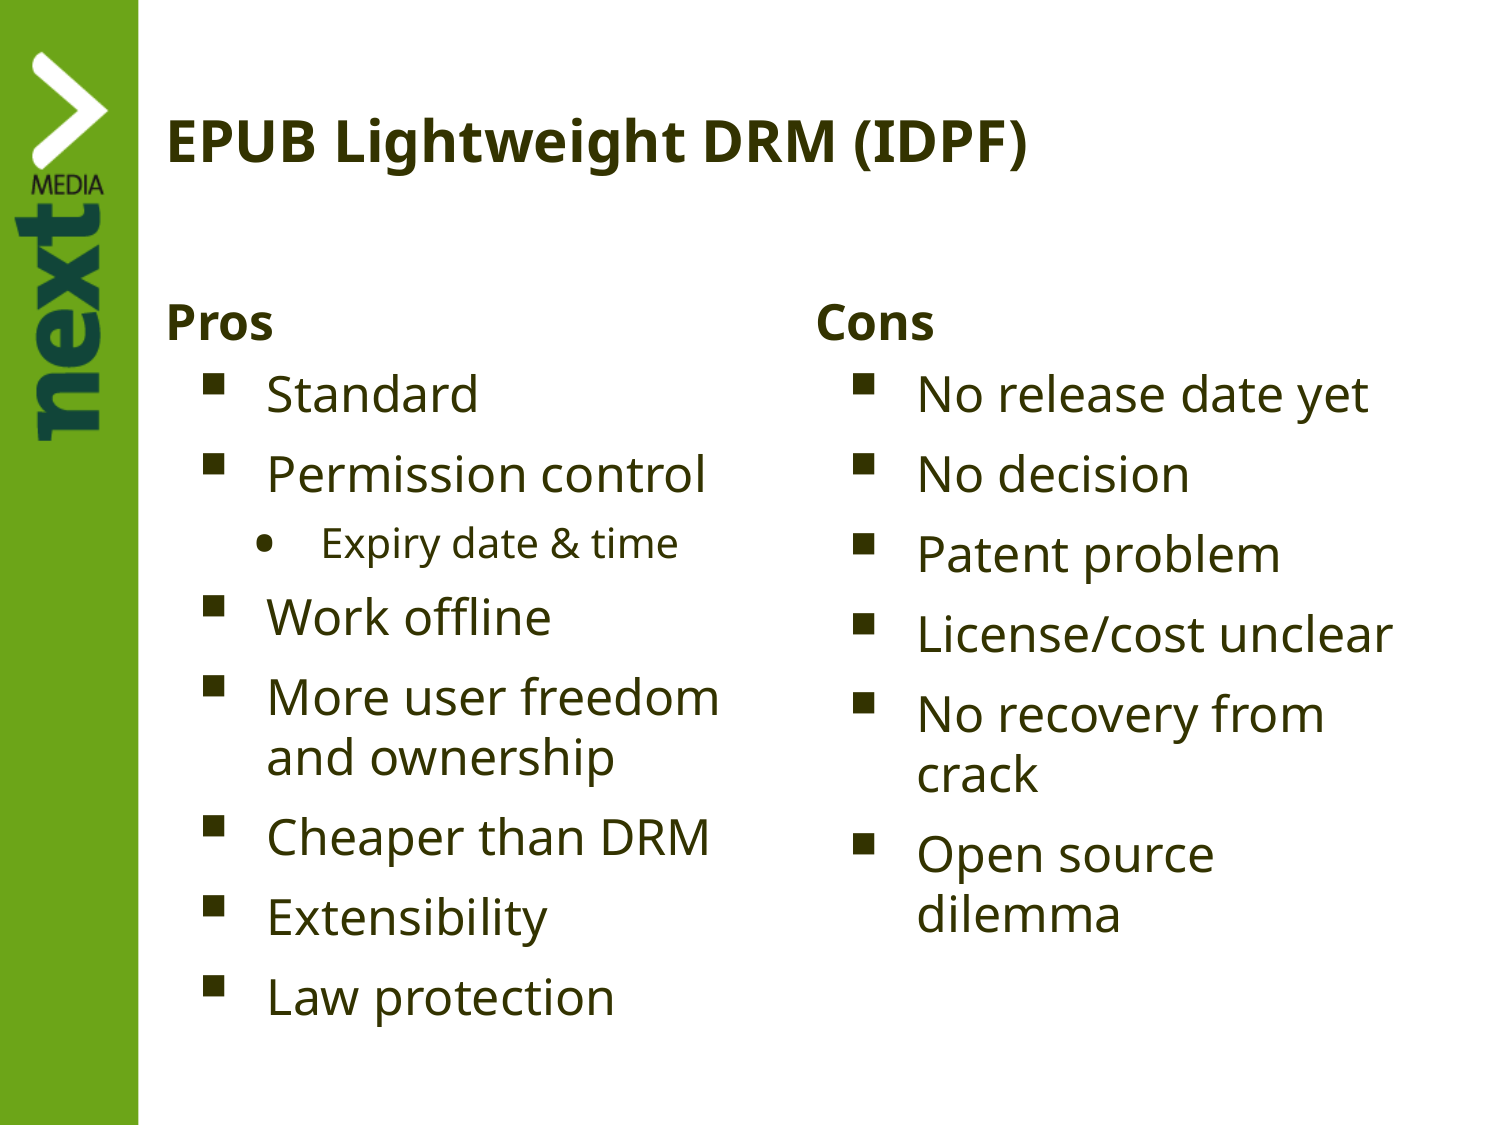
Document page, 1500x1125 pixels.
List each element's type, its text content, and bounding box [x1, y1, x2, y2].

list Standard Permission control Expiry date & time Work offline More user freedom and ownership Cheaper than DRM Extensibility Law protection [158, 356, 786, 1006]
title EPUB Lightweight DRM (IDPF) [158, 44, 1426, 234]
list Pros [158, 251, 786, 356]
list No release date yet No decision Patent problem License/cost unclear No recovery from crack Open source dilemma [808, 356, 1426, 1006]
picture [0, 0, 139, 1125]
list Cons [808, 251, 1426, 356]
